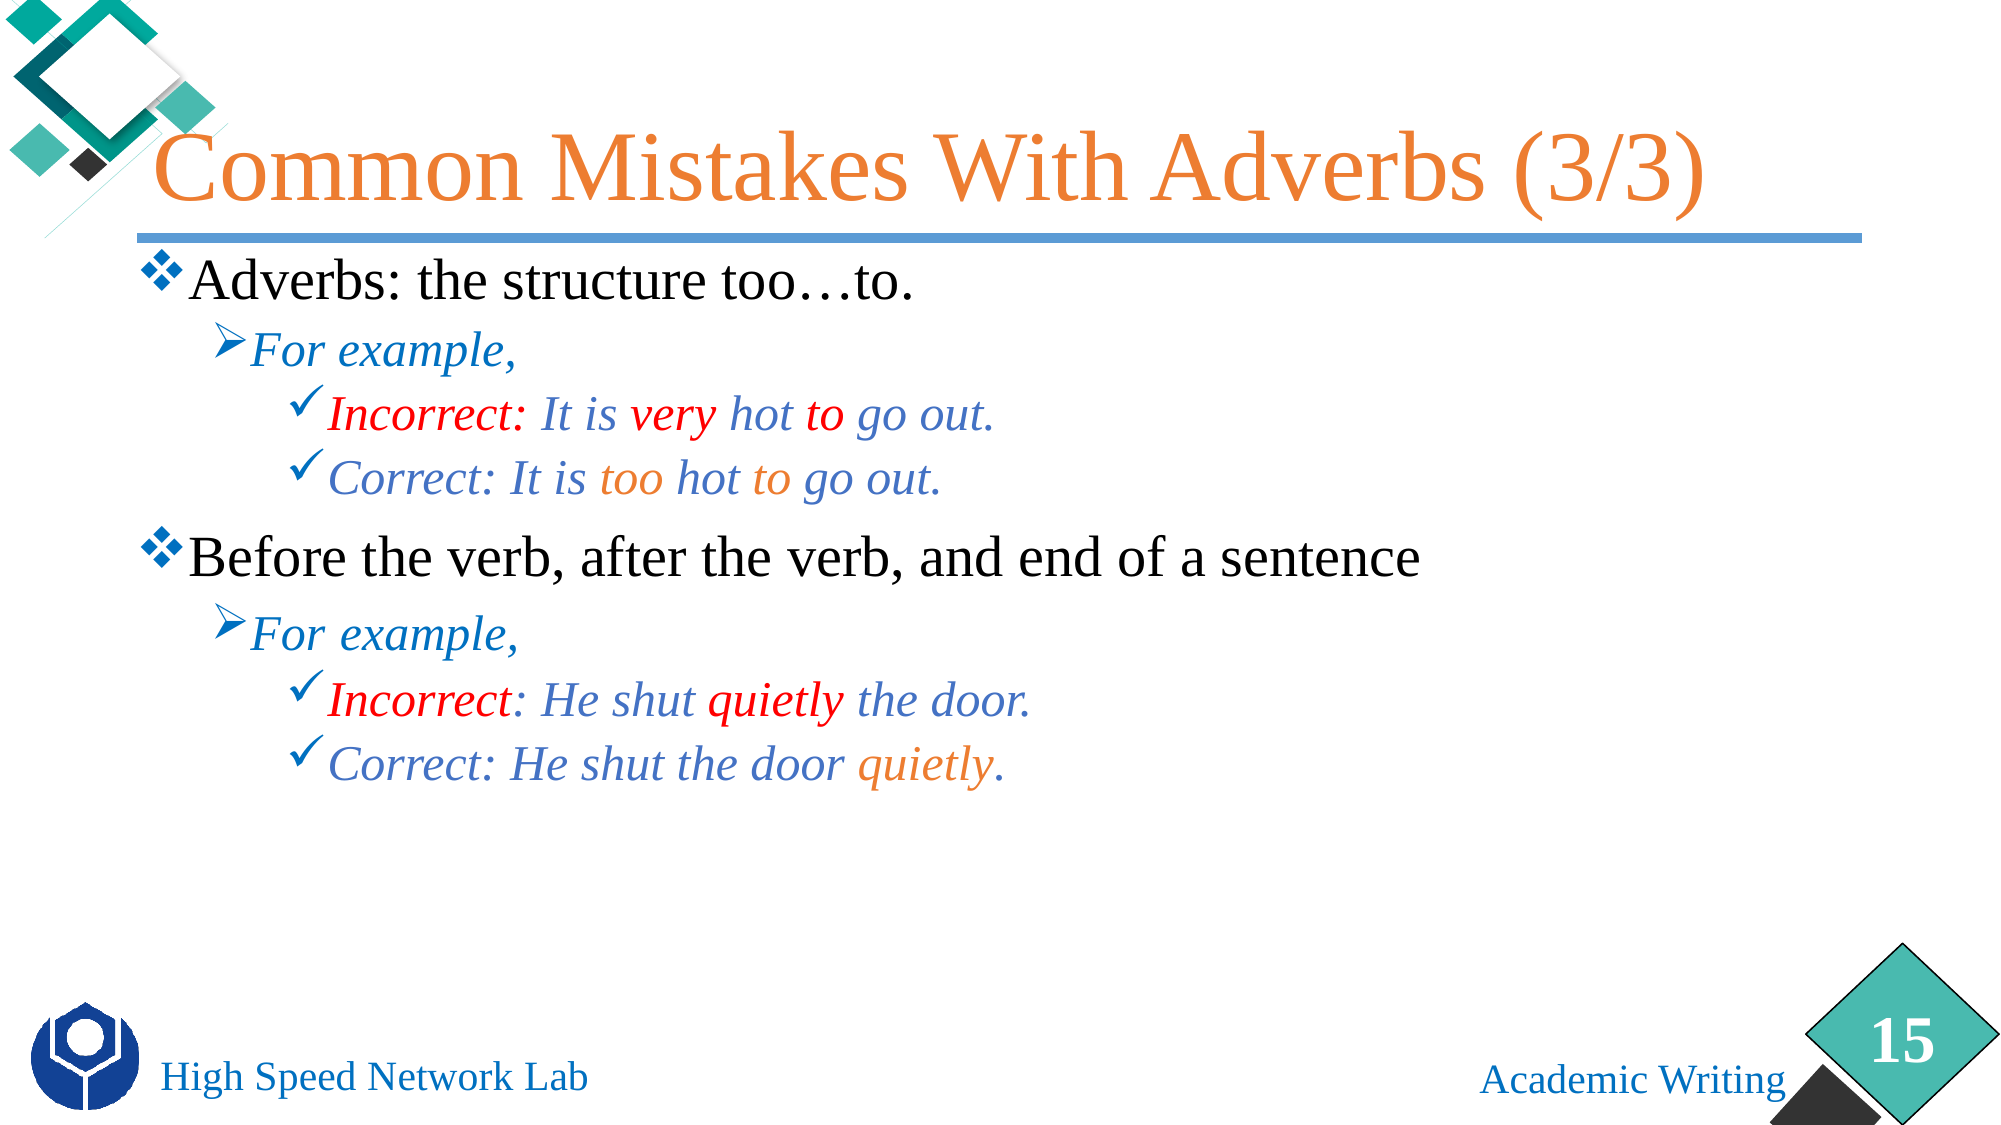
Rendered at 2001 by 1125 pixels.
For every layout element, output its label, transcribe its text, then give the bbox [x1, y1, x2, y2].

title Common Mistakes With Adverbs (3/3) [137, 59, 1863, 278]
picture [31, 1002, 139, 1110]
list Adverbs: the structure too…to. For example, Incorrect: It is very hot to go out. Correct: It is too hot to go out. Before the verb, after the verb, and end of a sentence For example, Incorrect: He shut quietly the door. Correct: He shut the door quietly. [120, 242, 1821, 1005]
